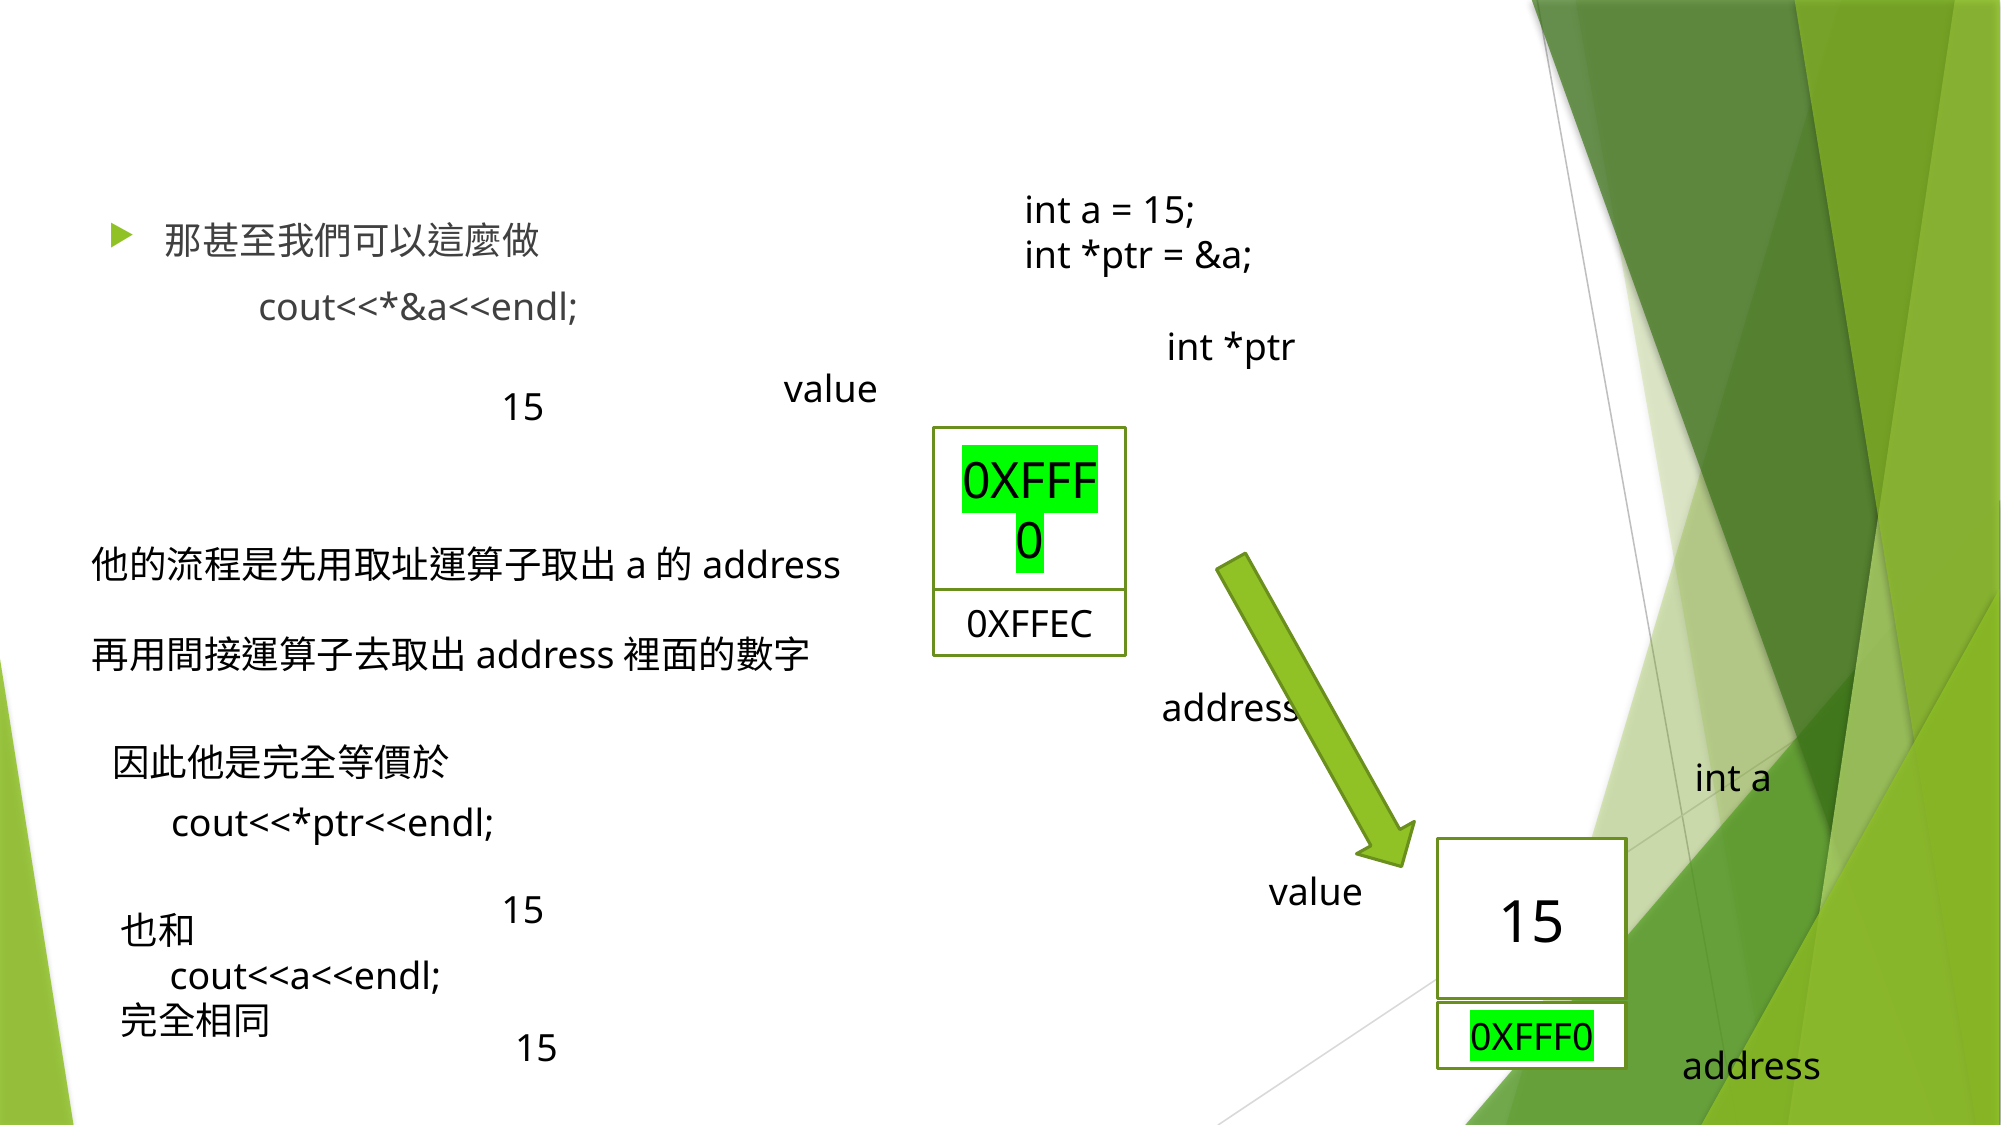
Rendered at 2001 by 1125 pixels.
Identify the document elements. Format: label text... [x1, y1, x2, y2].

text_box 他的流程是先用取址運算子取出a的address 再用間接運算子去取出address裡面的數字 [77, 533, 857, 683]
text_box cout<<*ptr<<endl; [156, 791, 510, 852]
text_box [1215, 551, 1416, 869]
text_box 15 [1436, 837, 1628, 1000]
text_box address [1667, 1034, 1837, 1095]
text_box value [769, 358, 894, 418]
text_box address [1146, 676, 1307, 736]
text_box 也和 cout<<a<<endl; 完全相同 [105, 899, 456, 1049]
text_box 0XFFF0 [1436, 1001, 1628, 1070]
text_box value [1254, 860, 1379, 920]
text_box 15 [486, 878, 560, 939]
list 那甚至我們可以這麼做 cout<<*&a<<endl; [93, 209, 1504, 390]
text_box int a [1679, 746, 1787, 807]
text_box int *ptr [1151, 315, 1311, 375]
text_box 因此他是完全等價於 [97, 731, 465, 792]
text_box 0XFFEC [932, 588, 1127, 657]
text_box int a = 15; int *ptr = &a; [859, 133, 1268, 284]
text_box 15 [500, 1016, 573, 1077]
text_box 0XFFF0 [932, 426, 1127, 588]
text_box 15 [486, 375, 560, 436]
